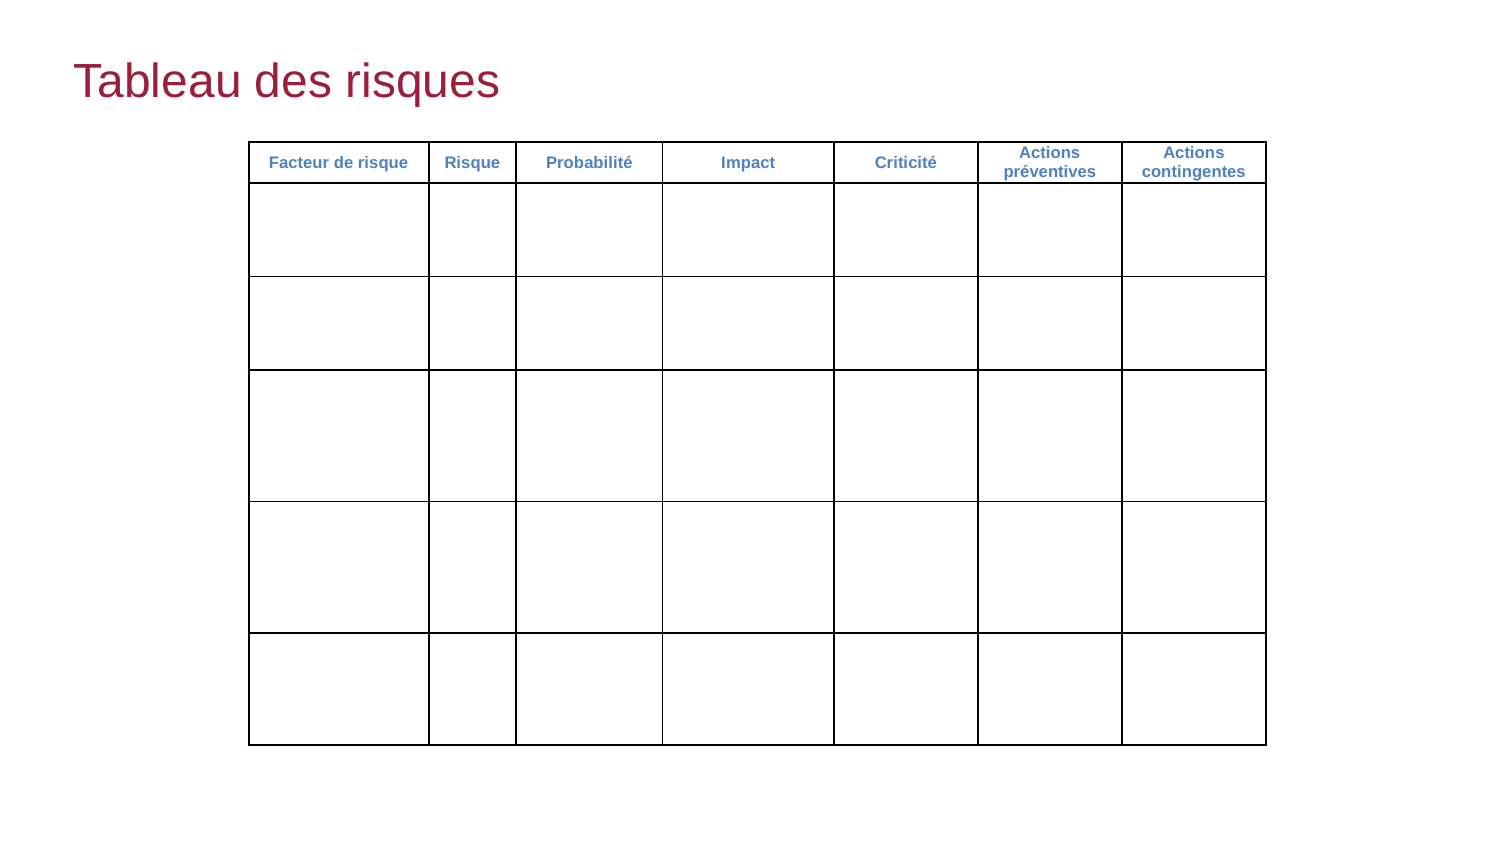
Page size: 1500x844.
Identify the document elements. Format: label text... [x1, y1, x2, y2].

table_cell [835, 502, 977, 632]
table_cell [430, 371, 515, 501]
table_cell [835, 371, 977, 501]
table_cell [663, 277, 833, 369]
table_cell [979, 184, 1121, 276]
table_cell [250, 634, 428, 744]
table_header Risque [430, 143, 515, 182]
table_cell [835, 277, 977, 369]
table_cell [979, 634, 1121, 744]
table_cell [663, 371, 833, 501]
table_cell [1123, 184, 1265, 276]
table_cell [517, 502, 662, 632]
table_cell [663, 502, 833, 632]
title Tableau des risques [73, 21, 1425, 136]
table_cell [979, 502, 1121, 632]
table_cell [250, 277, 428, 369]
table_cell [517, 634, 662, 744]
table_cell [1123, 277, 1265, 369]
table_cell [430, 277, 515, 369]
table_cell [430, 502, 515, 632]
table_cell [250, 502, 428, 632]
table_cell [835, 184, 977, 276]
table_header Impact [663, 143, 833, 182]
table_cell [663, 634, 833, 744]
table_header Probabilité [517, 143, 662, 182]
table_cell [517, 371, 662, 501]
table_cell [1123, 502, 1265, 632]
table_cell [517, 184, 662, 276]
table_cell [835, 634, 977, 744]
table_cell [979, 277, 1121, 369]
table_header Actions contingentes [1123, 143, 1265, 182]
table_header Actions préventives [979, 143, 1121, 182]
table_header Facteur de risque [250, 143, 428, 182]
table_header Criticité [835, 143, 977, 182]
table_cell [250, 184, 428, 276]
table_cell [517, 277, 662, 369]
table_cell [979, 371, 1121, 501]
table_cell [430, 634, 515, 744]
table_cell [1123, 634, 1265, 744]
table_cell [250, 371, 428, 501]
table_cell [430, 184, 515, 276]
table_cell [1123, 371, 1265, 501]
table_cell [663, 184, 833, 276]
